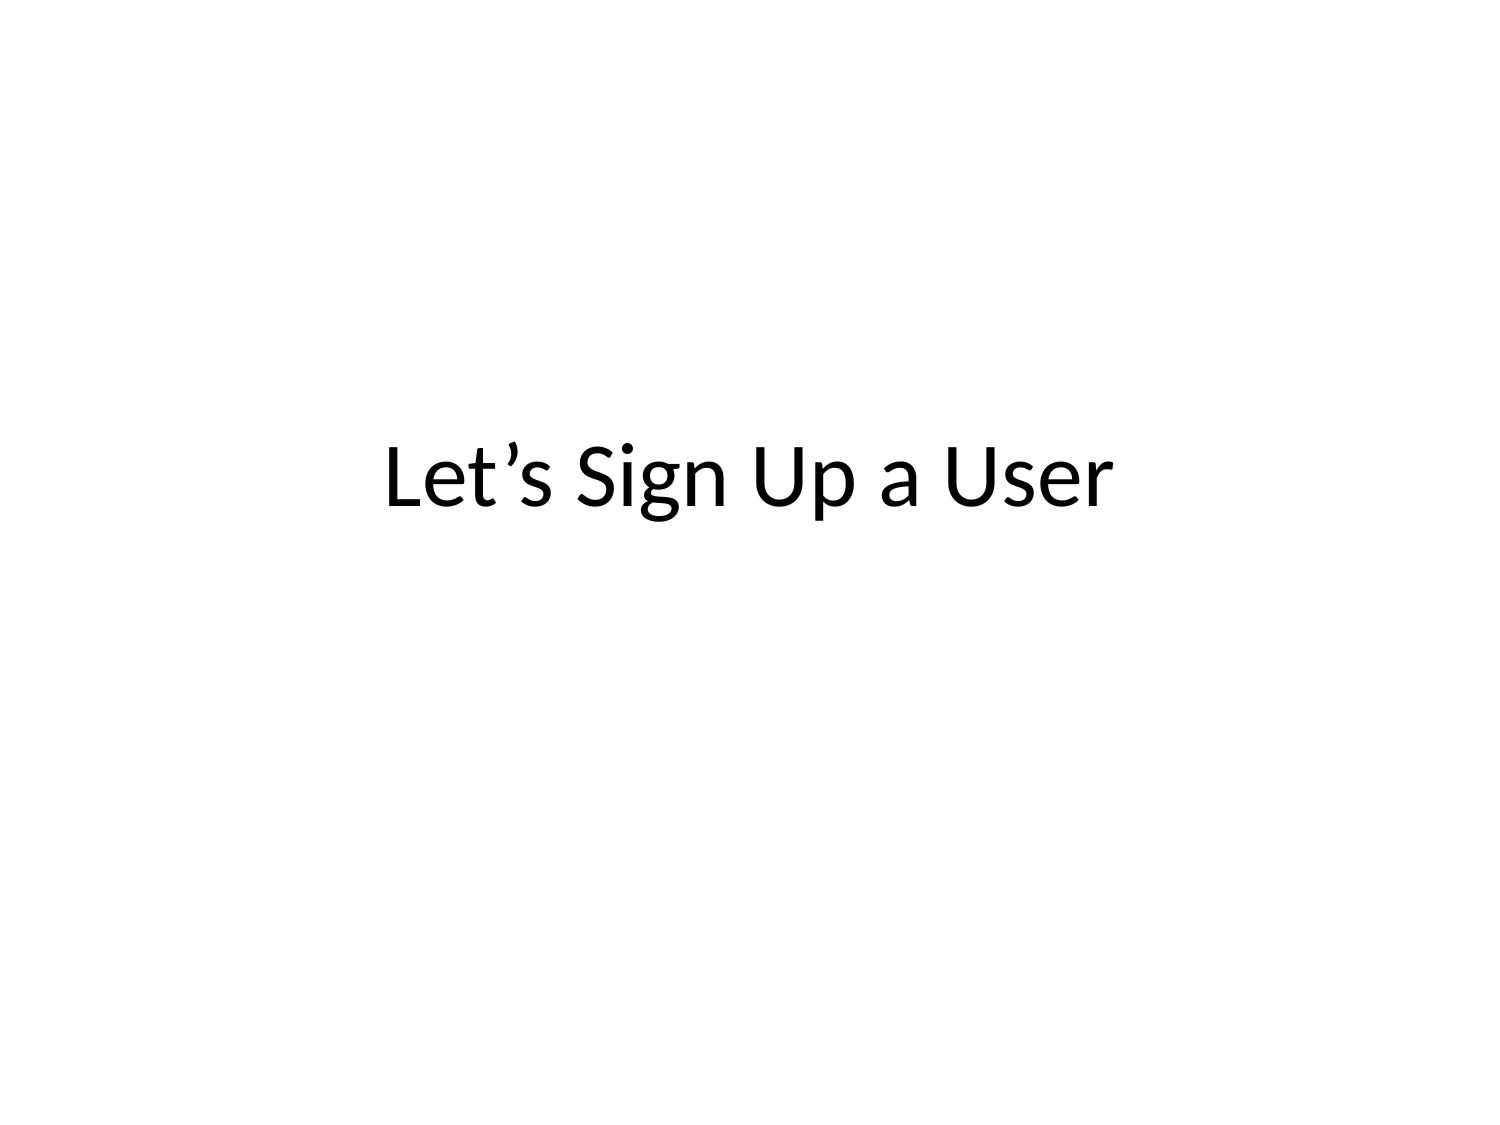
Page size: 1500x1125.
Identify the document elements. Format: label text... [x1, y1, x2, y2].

title Let’s Sign Up a User [112, 349, 1388, 591]
